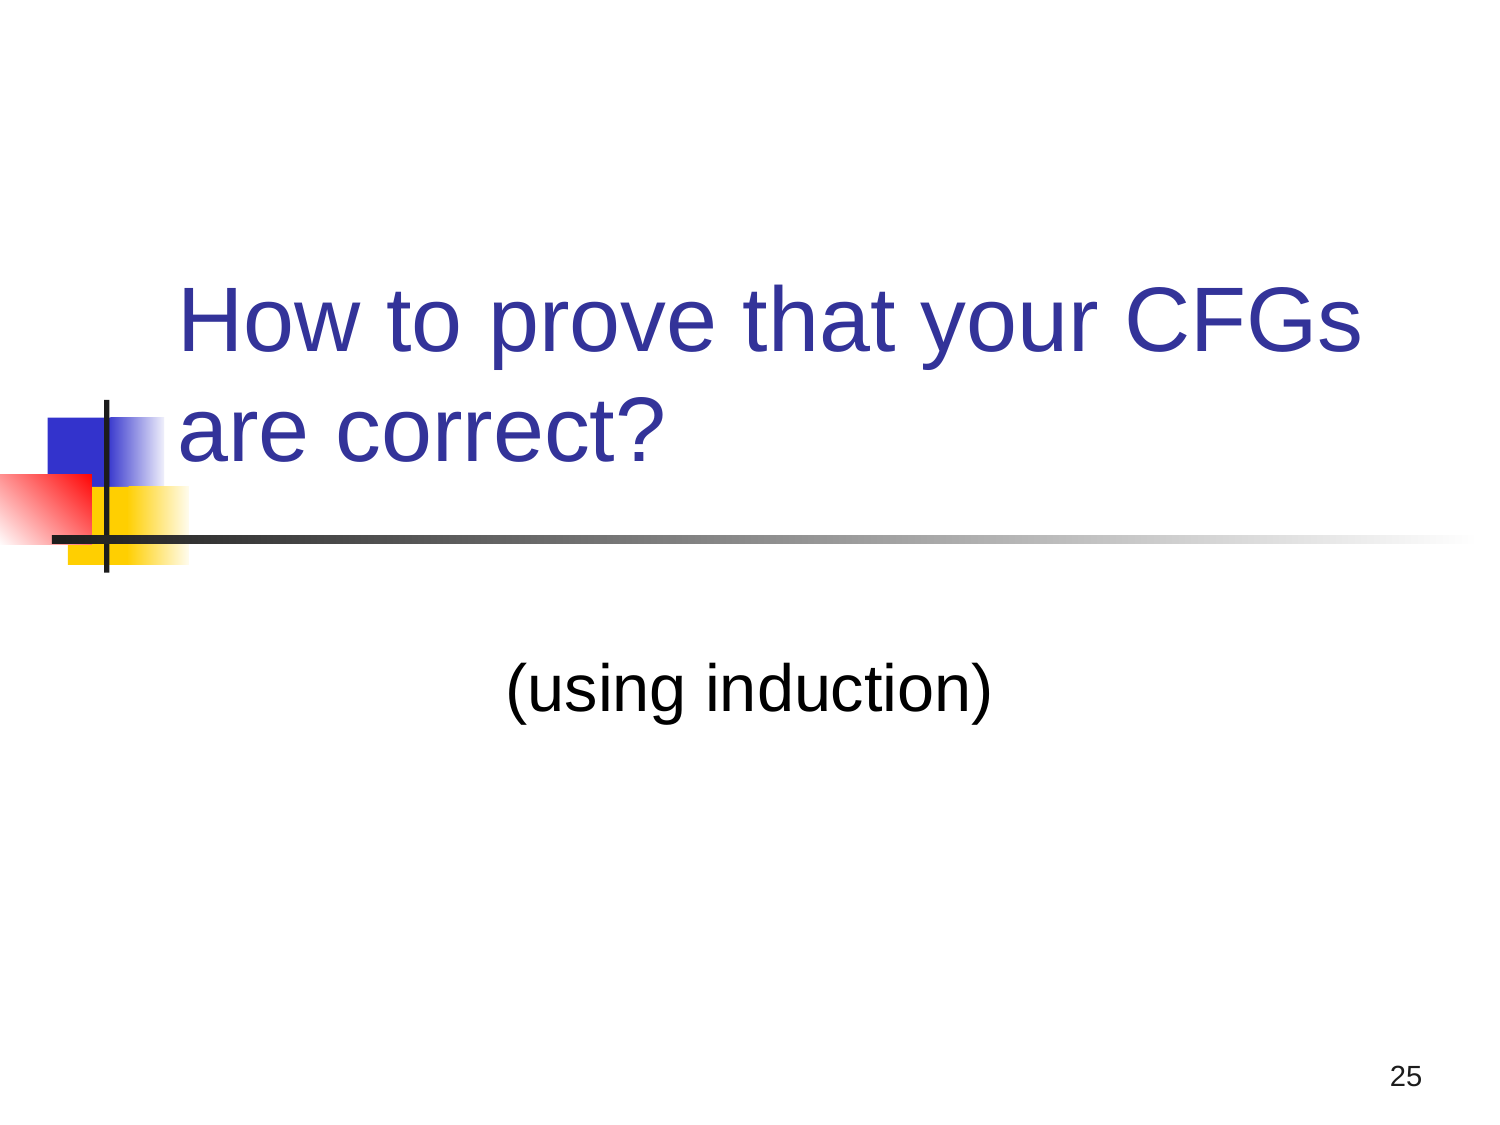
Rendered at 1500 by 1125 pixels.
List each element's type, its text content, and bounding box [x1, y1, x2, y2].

title How to prove that your CFGs are correct? [162, 299, 1438, 488]
subtitle (using induction) [225, 637, 1275, 925]
slide_number 25 [1124, 1024, 1438, 1101]
